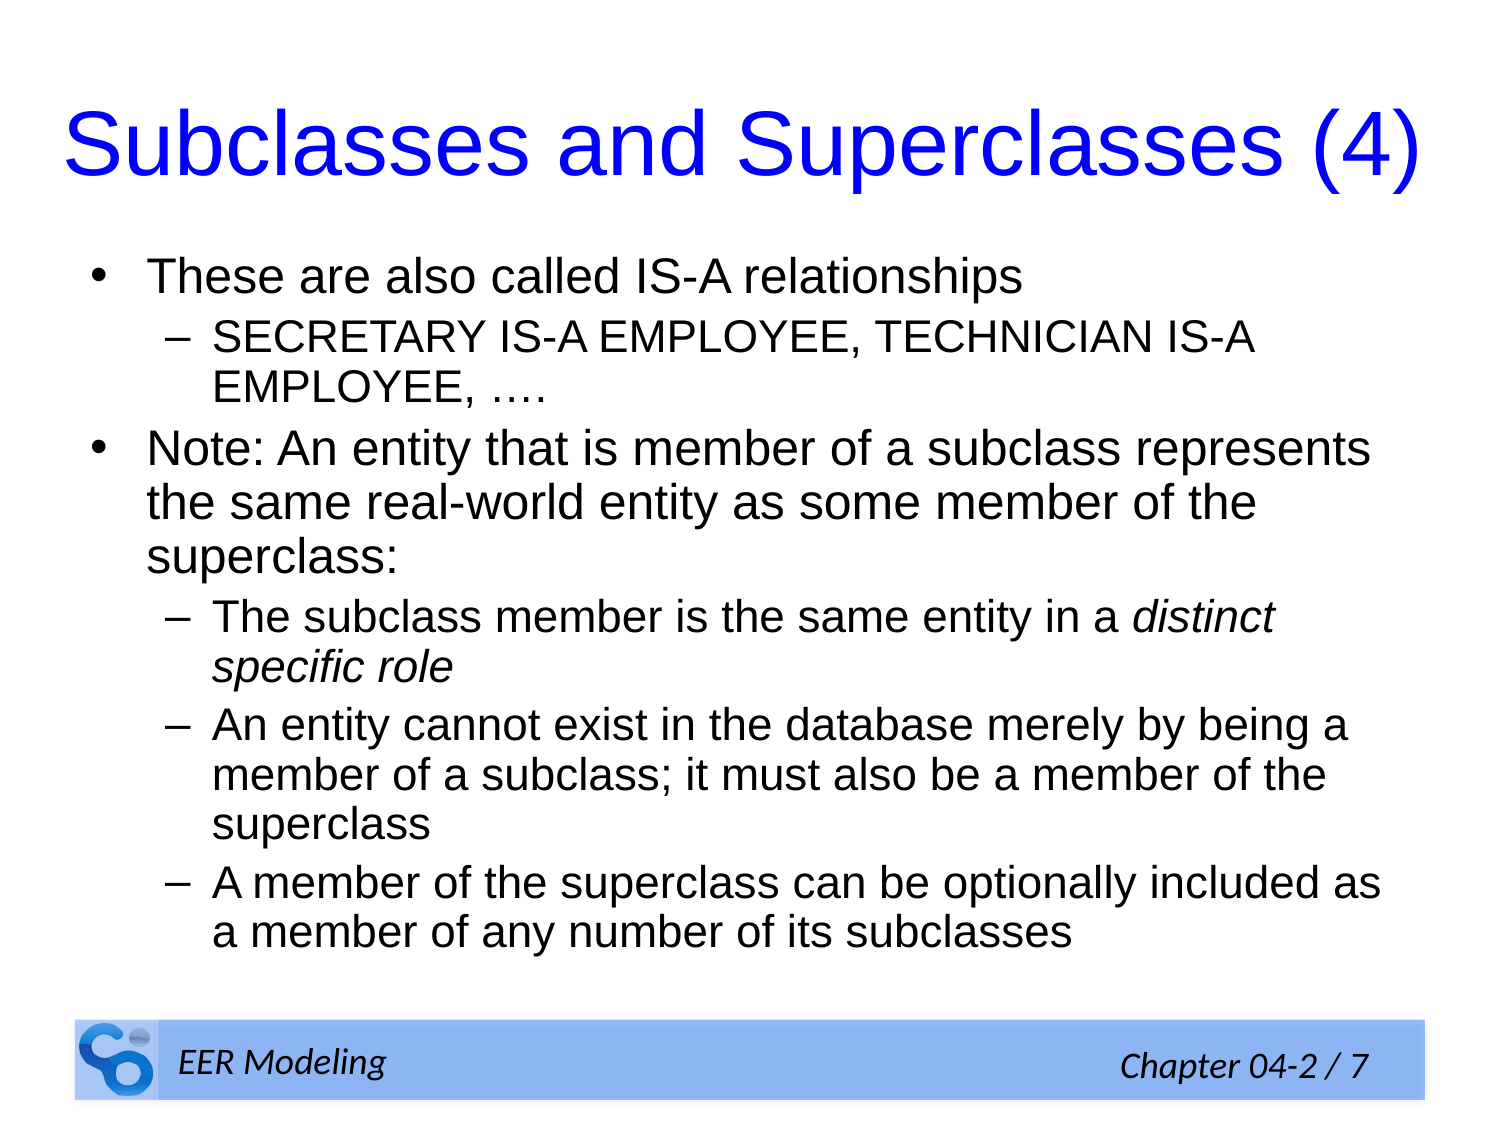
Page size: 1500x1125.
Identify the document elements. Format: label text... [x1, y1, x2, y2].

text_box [74, 1019, 1426, 1101]
list These are also called IS-A relationships SECRETARY IS-A EMPLOYEE, TECHNICIAN IS-A EMPLOYEE, …. Note: An entity that is member of a subclass represents the same real-world entity as some member of the superclass: The subclass member is the same entity in a distinct specific role An entity cannot exist in the database merely by being a member of a subclass; it must also be a member of the superclass A member of the superclass can be optionally included as a member of any number of its subclasses [75, 242, 1425, 986]
title Subclasses and Superclasses (4) [37, 45, 1450, 233]
